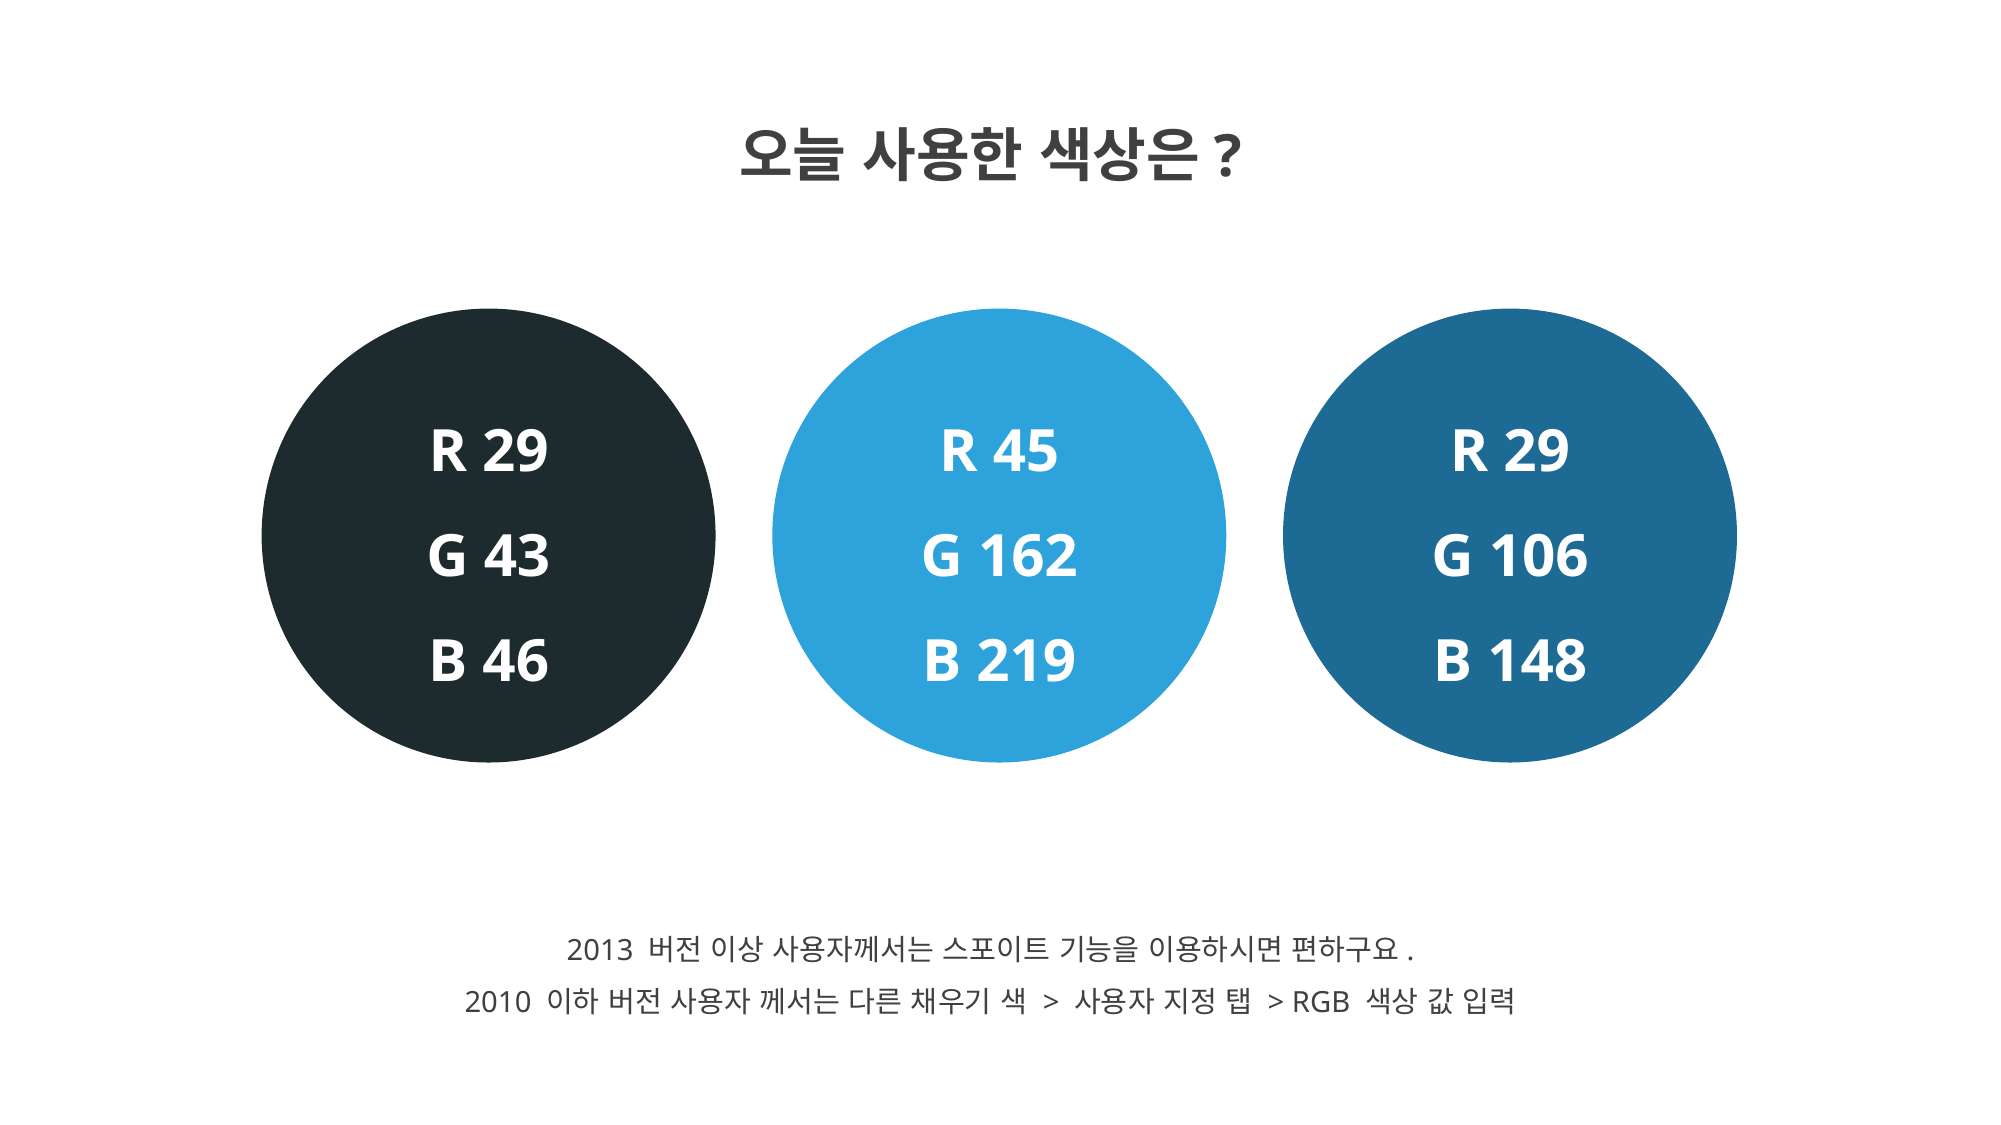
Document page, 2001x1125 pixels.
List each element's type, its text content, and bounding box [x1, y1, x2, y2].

text_box 오늘 사용한 색상은? [643, 75, 1339, 196]
text_box R 29 G 106 B 148 [1281, 307, 1739, 764]
text_box 2013 버전 이상 사용자께서는 스포이트 기능을 이용하시면 편하구요. 2010 이하 버전 사용자 께서는 다른 채우기 색 > 사용자 지정 탭 > RGB 색상 값 입력 [391, 906, 1590, 1026]
text_box R 45 G 162 B 219 [771, 307, 1228, 764]
text_box R 29 G 43 B 46 [260, 307, 717, 764]
